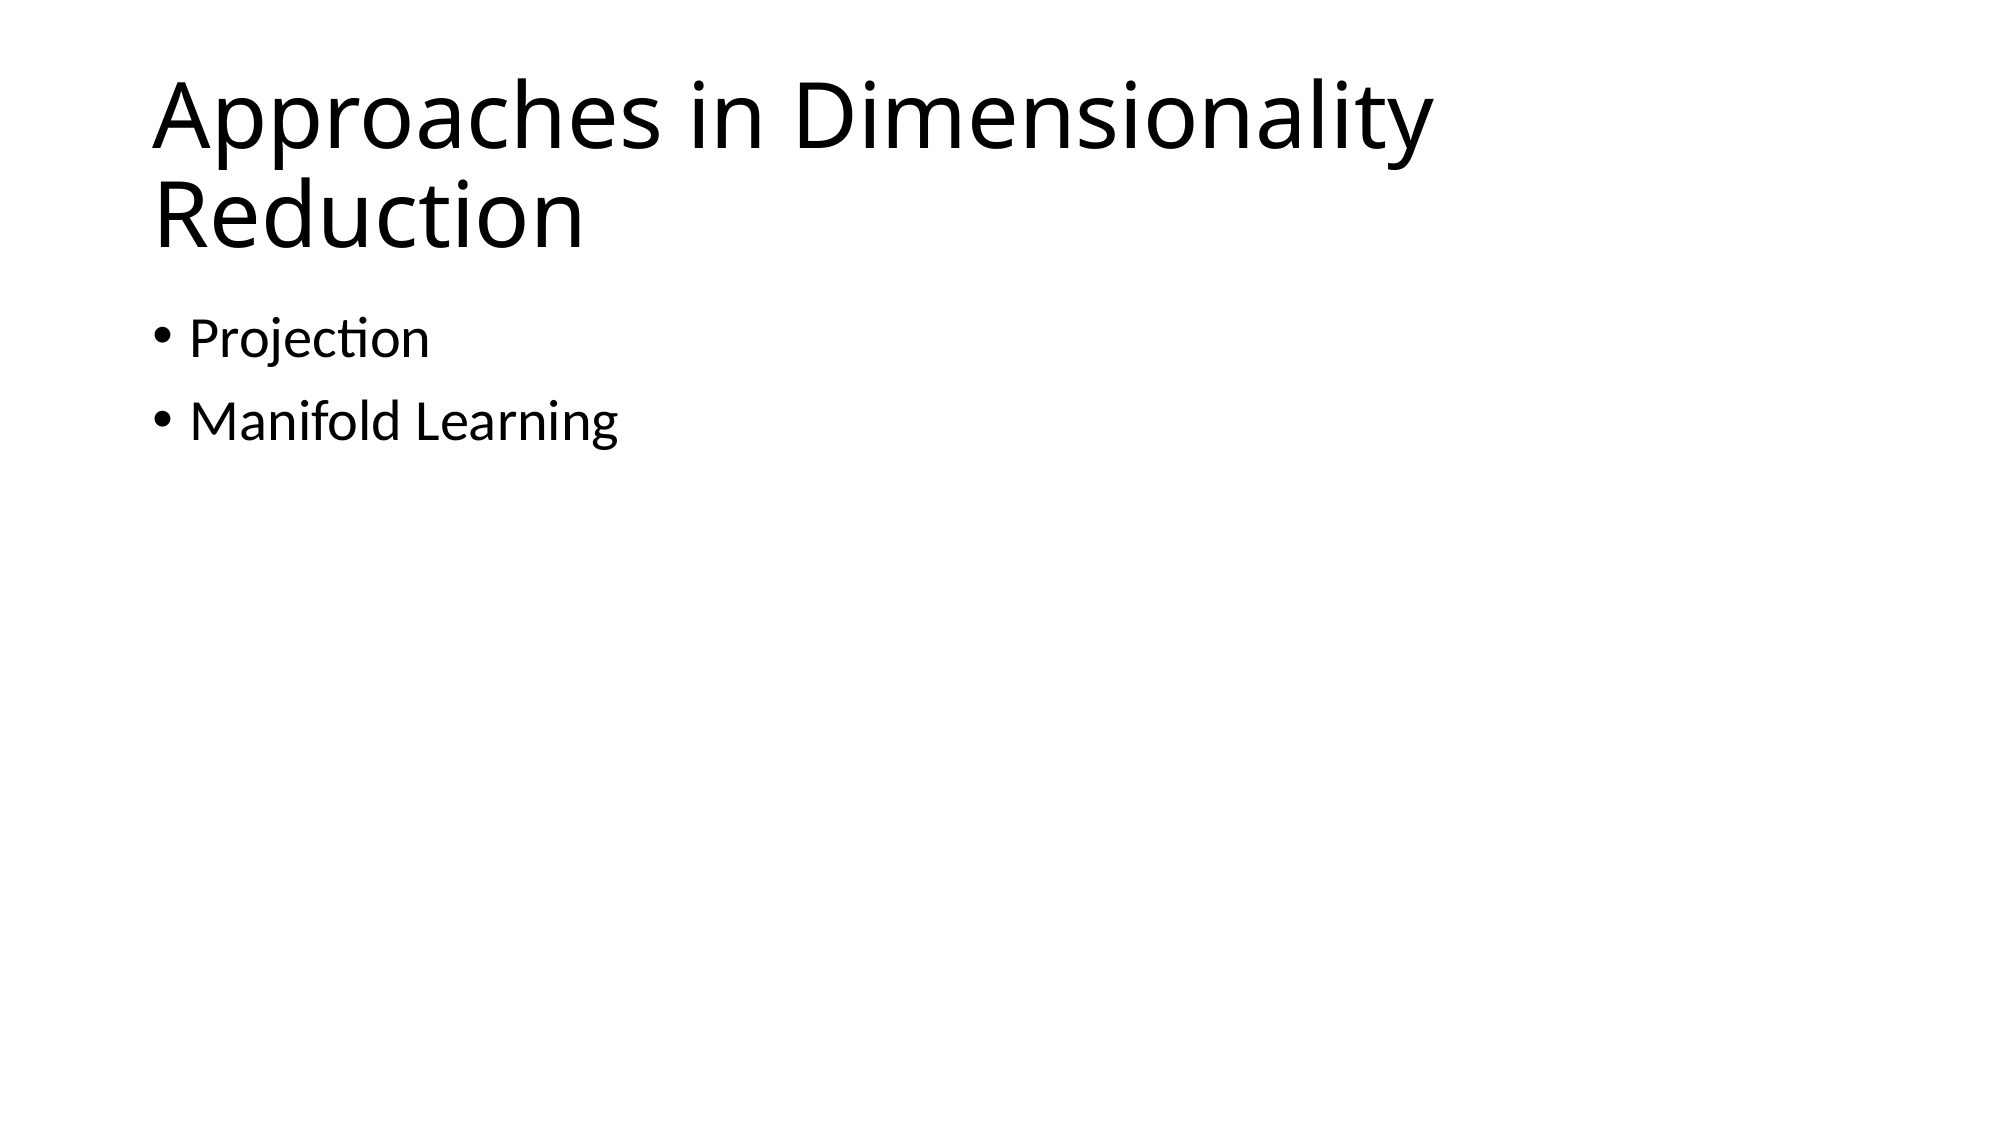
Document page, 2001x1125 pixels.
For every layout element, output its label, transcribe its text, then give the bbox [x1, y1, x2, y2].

list Projection Manifold Learning [137, 299, 1863, 1014]
title Approaches in Dimensionality Reduction [137, 59, 1863, 278]
